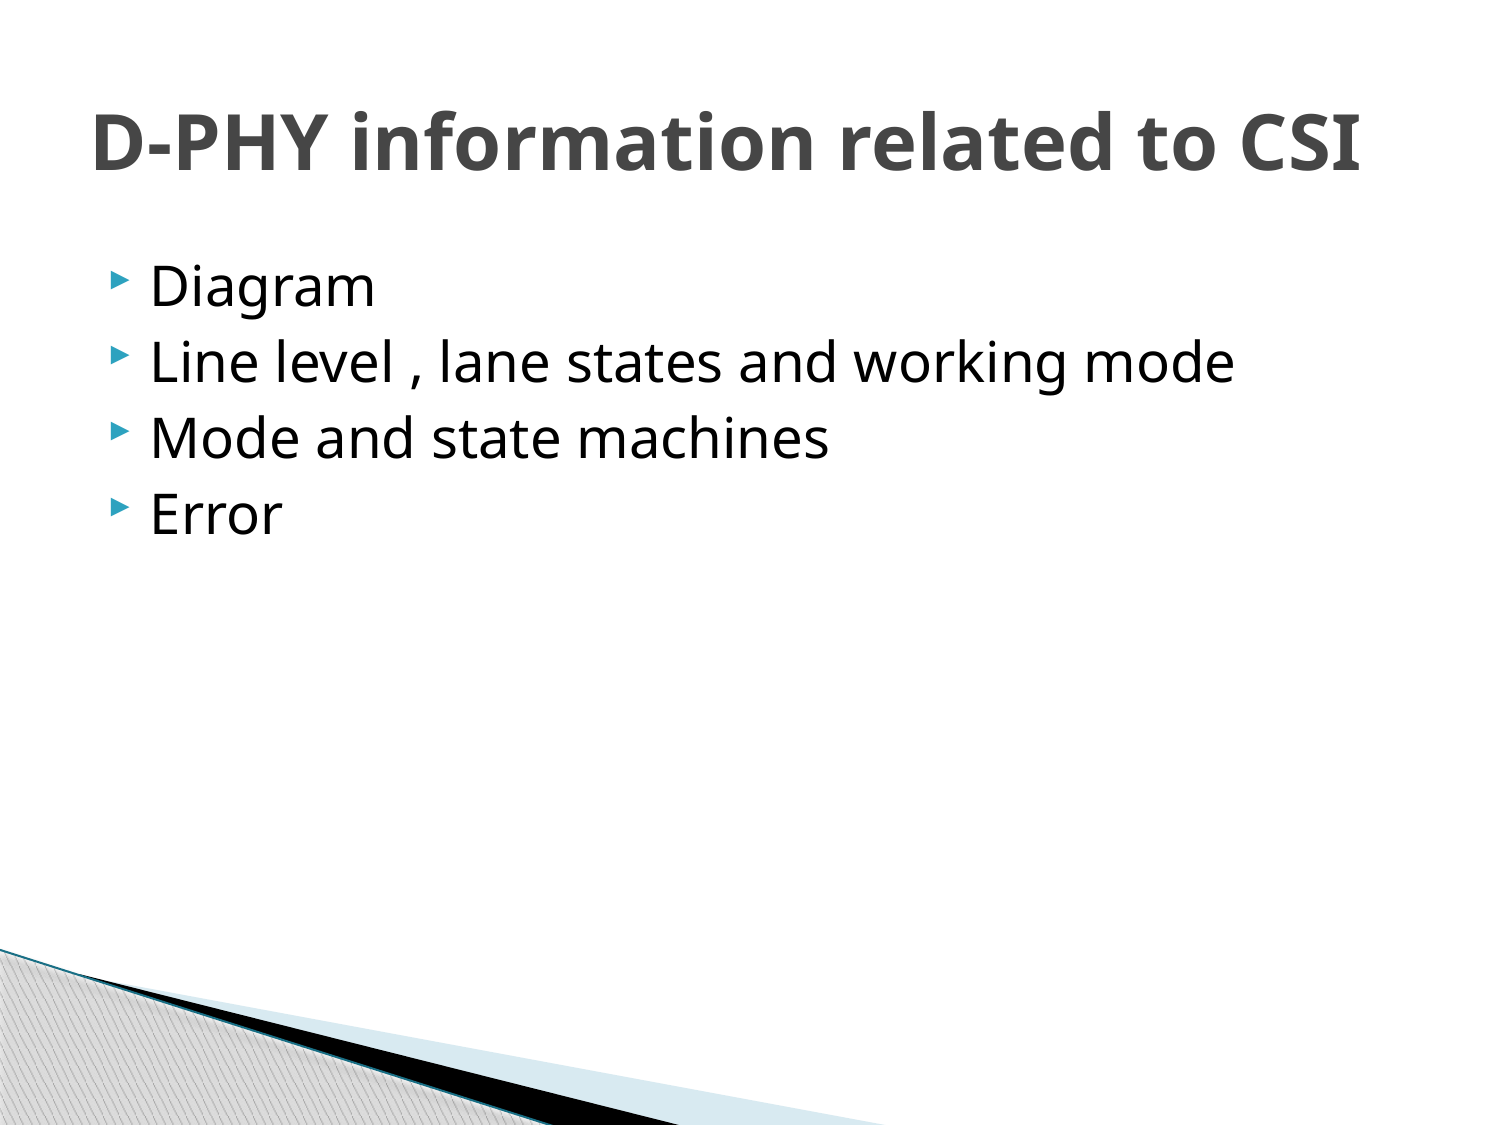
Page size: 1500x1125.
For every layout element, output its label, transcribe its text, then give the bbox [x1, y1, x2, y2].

list Diagram Line level , lane states and working mode Mode and state machines Error [75, 243, 1425, 986]
title D-PHY information related to CSI [75, 45, 1425, 233]
